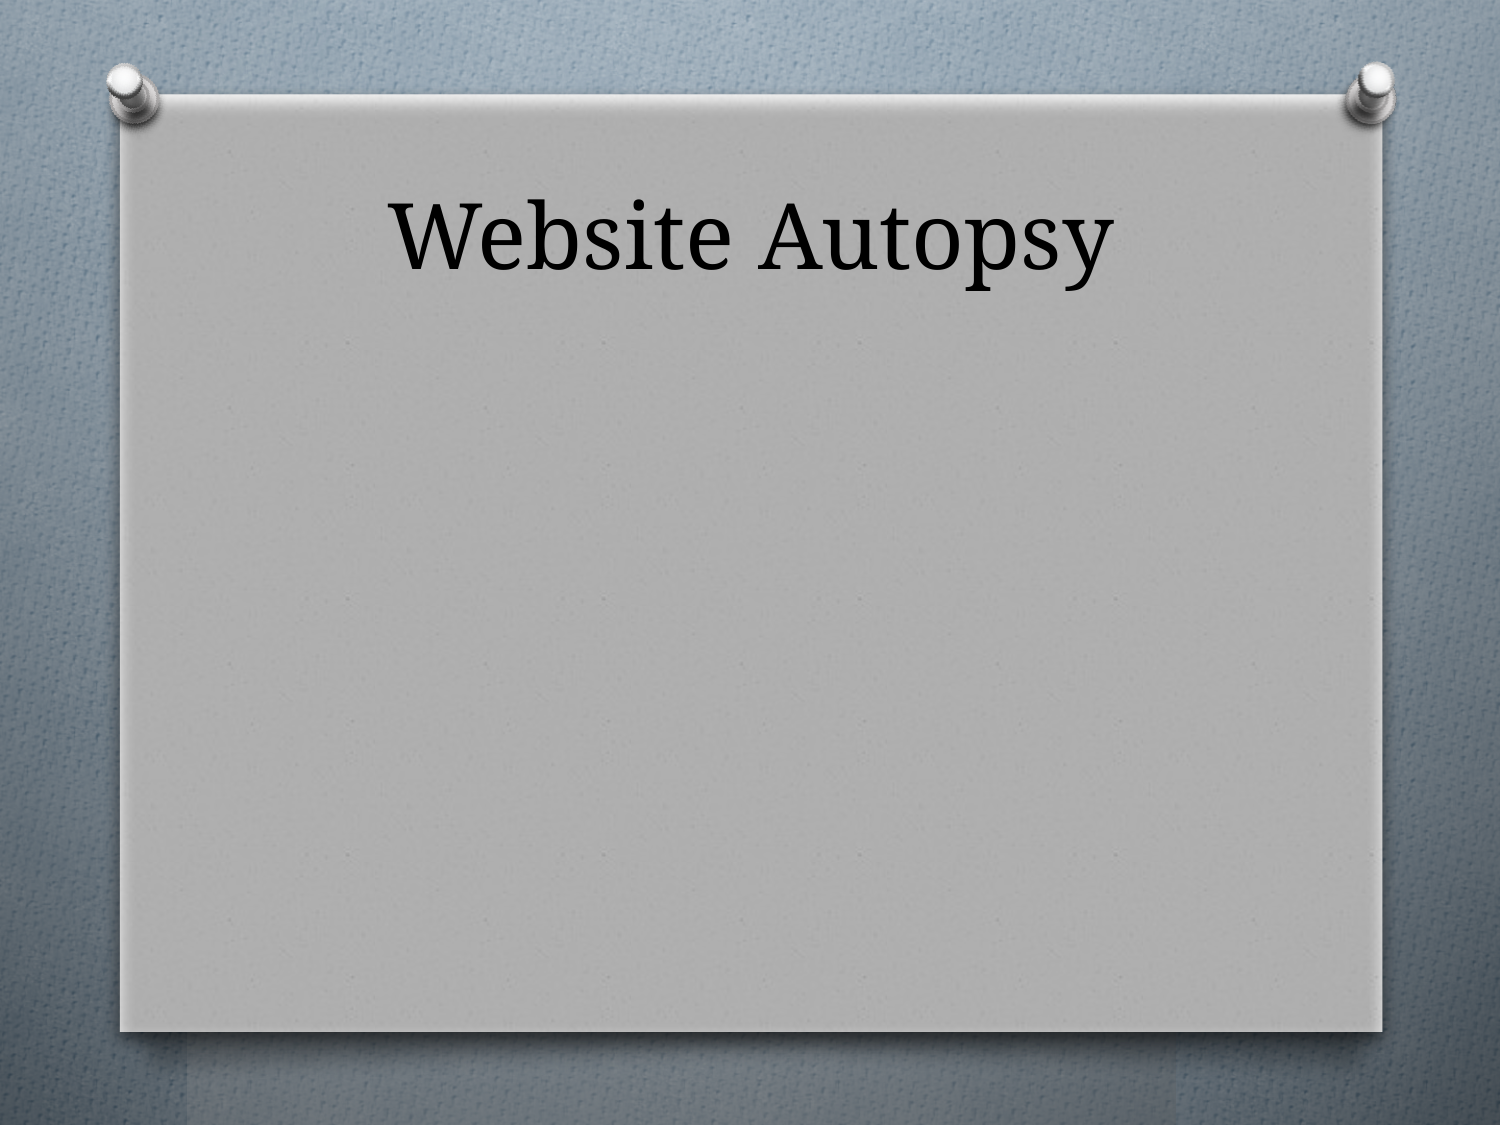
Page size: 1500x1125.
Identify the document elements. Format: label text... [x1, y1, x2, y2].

title Website Autopsy [179, 134, 1323, 332]
picture [1317, 35, 1439, 156]
picture [75, 29, 198, 153]
